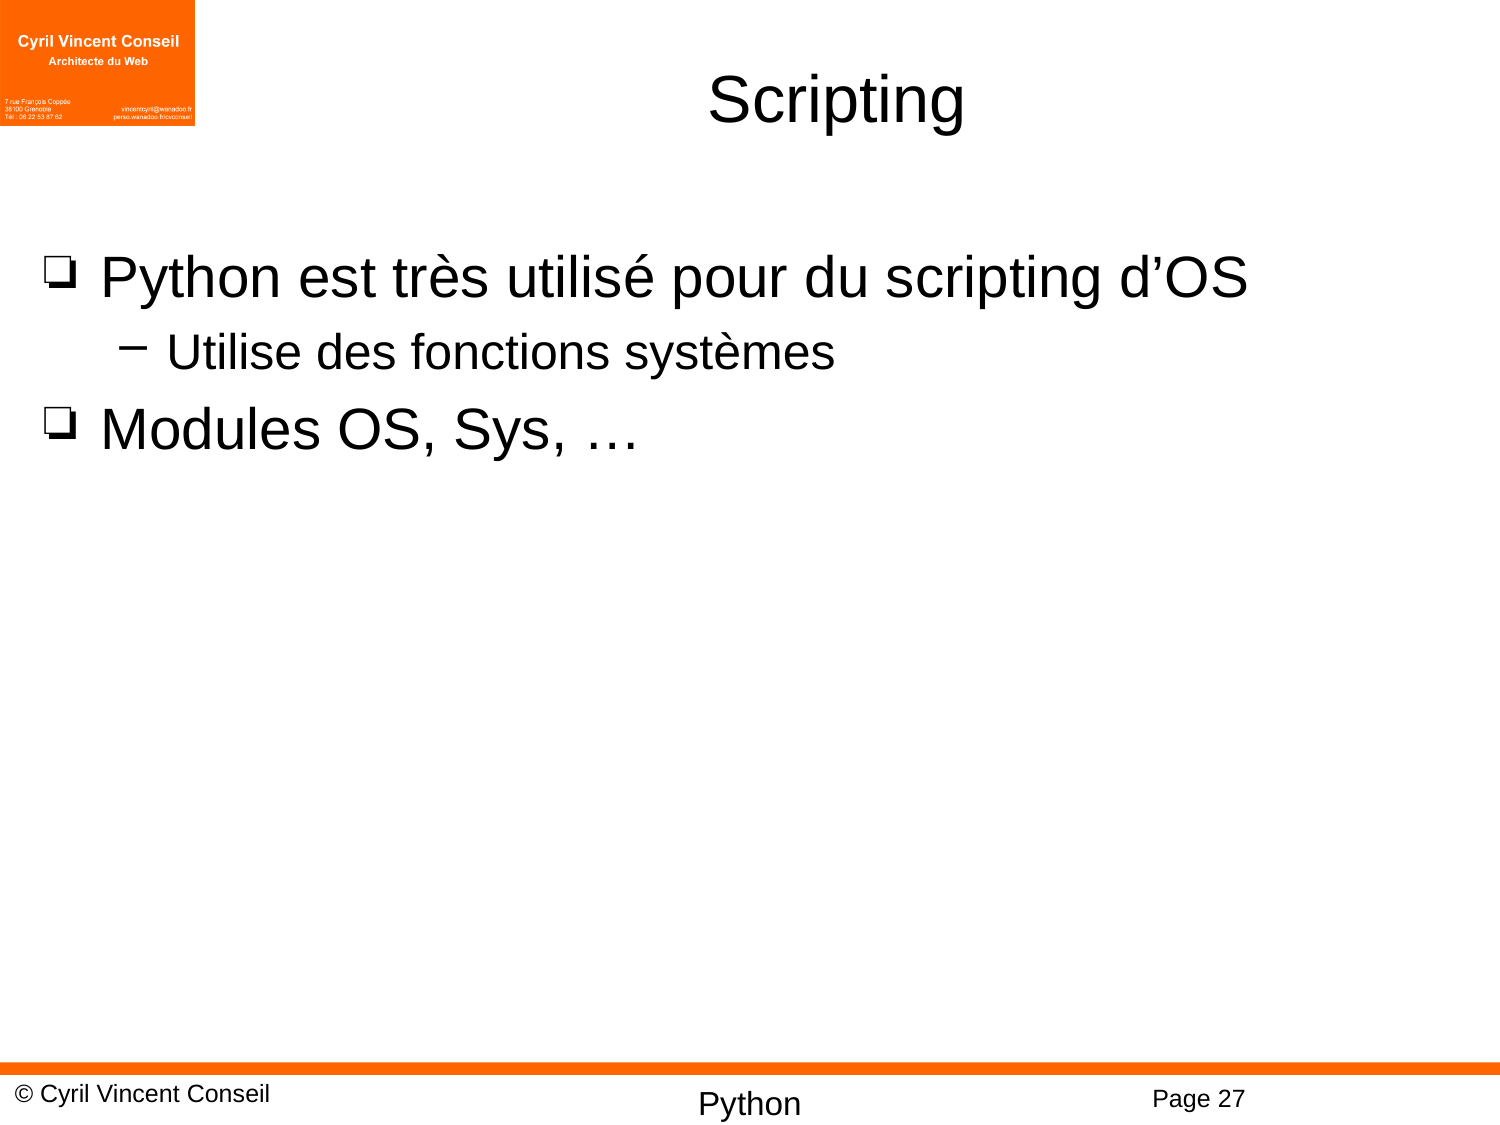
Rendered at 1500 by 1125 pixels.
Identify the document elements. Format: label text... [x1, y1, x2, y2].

picture [0, 0, 195, 126]
list Python est très utilisé pour du scripting d’OS Utilise des fonctions systèmes Modules OS, Sys, … [29, 231, 1468, 1059]
title Scripting [194, 2, 1480, 190]
